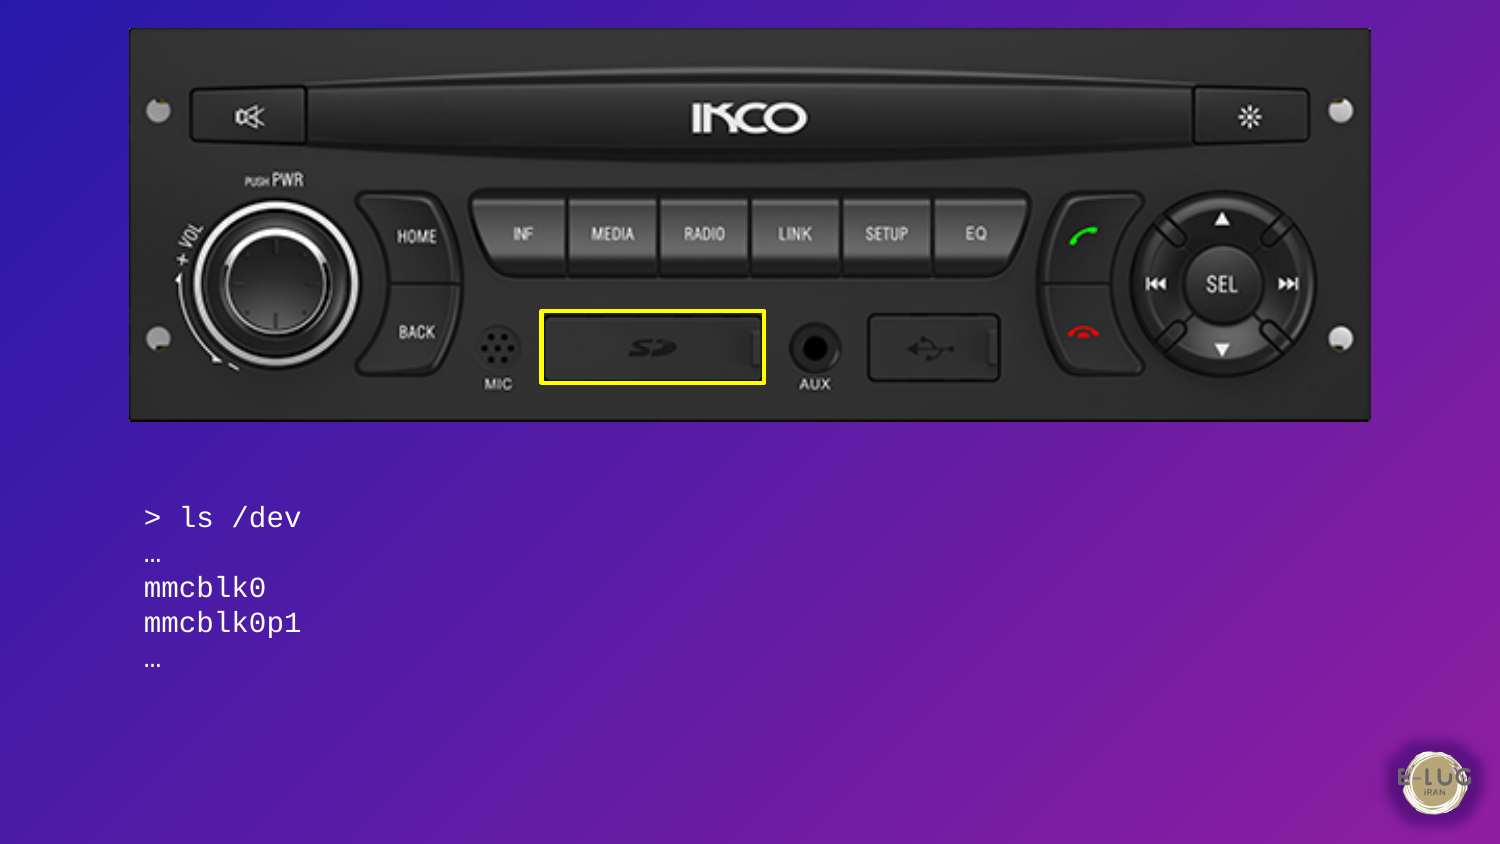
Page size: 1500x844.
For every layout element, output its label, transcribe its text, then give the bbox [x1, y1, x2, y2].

text_box > ls /dev … mmcblk0 mmcblk0p1 … [129, 490, 814, 681]
picture [1388, 741, 1482, 826]
picture [129, 27, 1371, 423]
